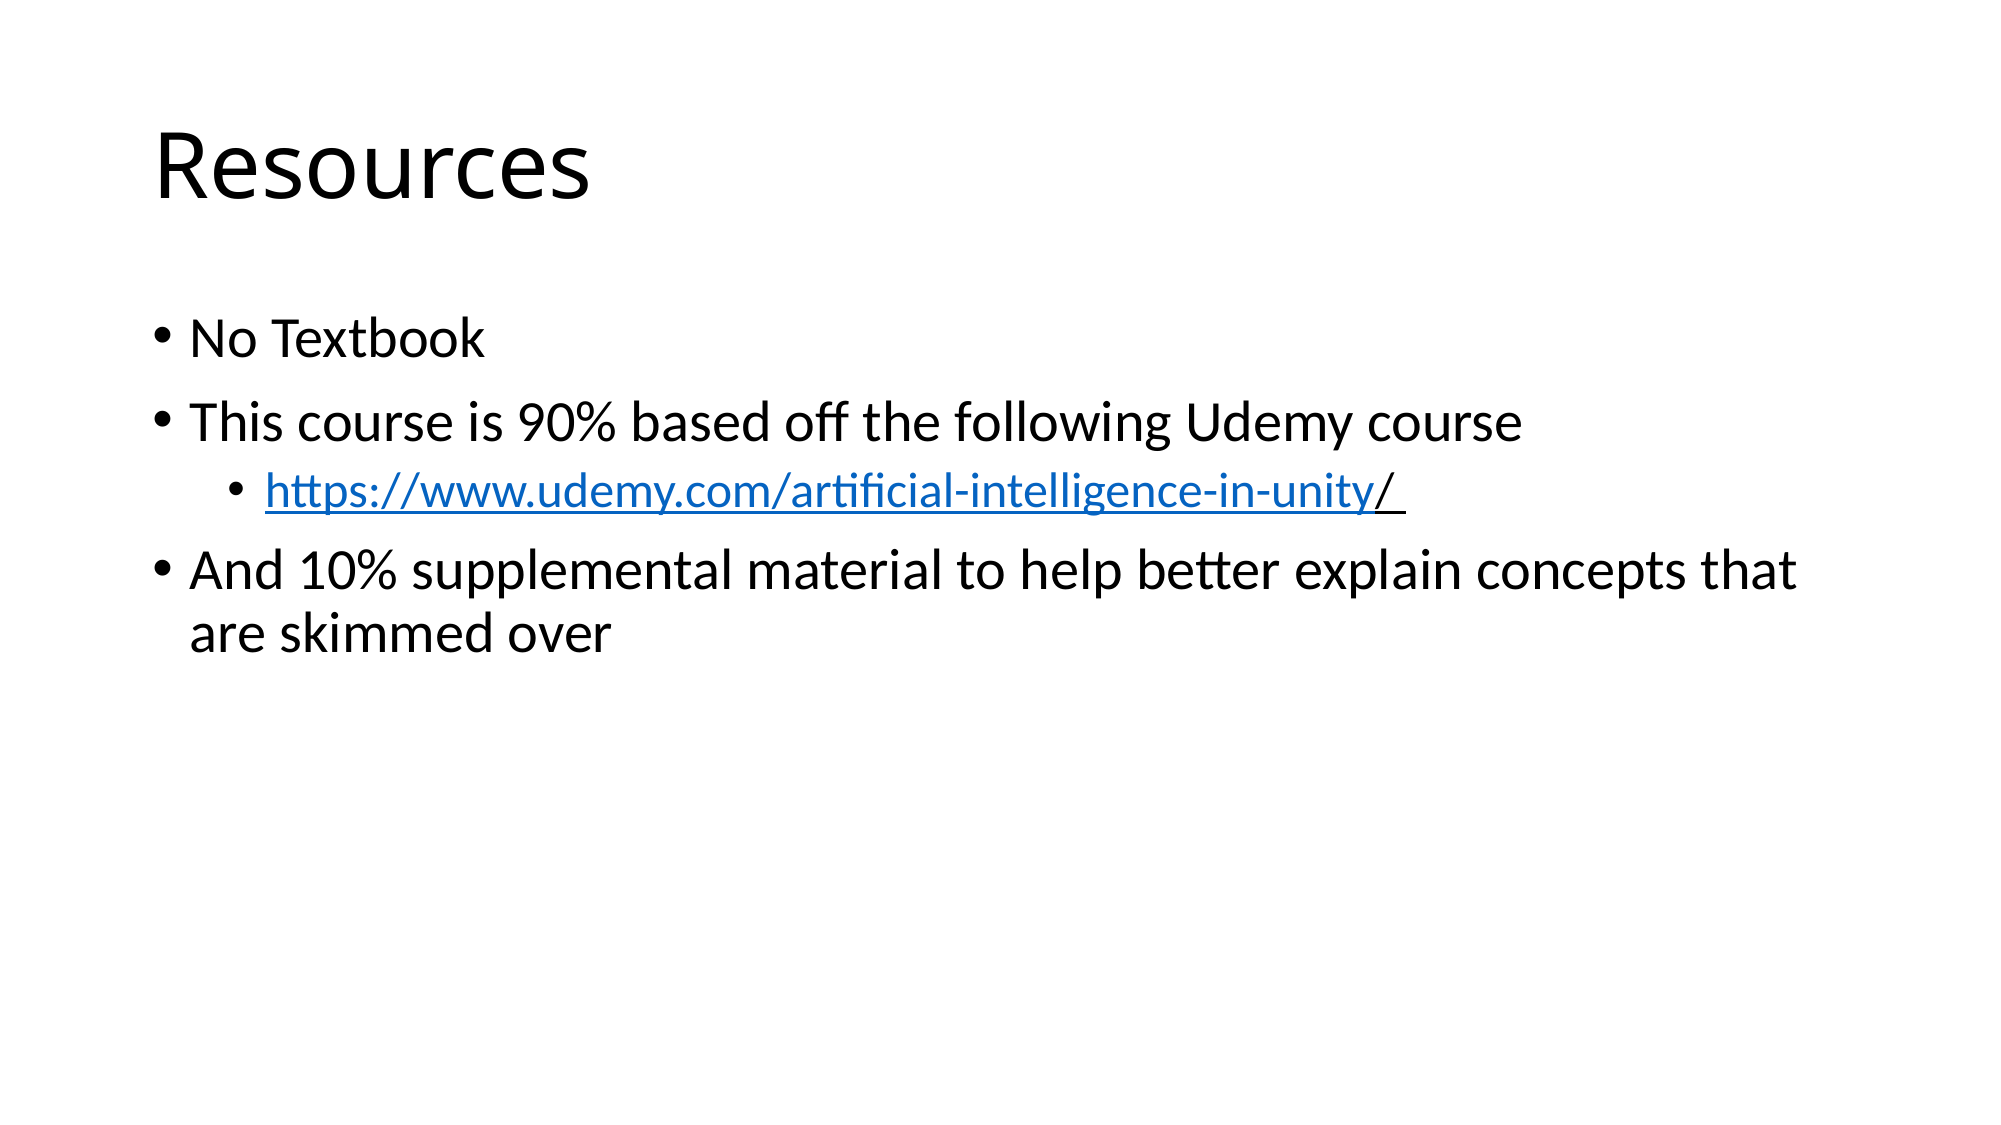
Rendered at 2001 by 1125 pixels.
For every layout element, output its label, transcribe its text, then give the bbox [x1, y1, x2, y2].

list No Textbook This course is 90% based off the following Udemy course https://www.udemy.com/artificial-intelligence-in-unity/ And 10% supplemental material to help better explain concepts that are skimmed over [137, 299, 1863, 1014]
title Resources [137, 59, 1863, 278]
